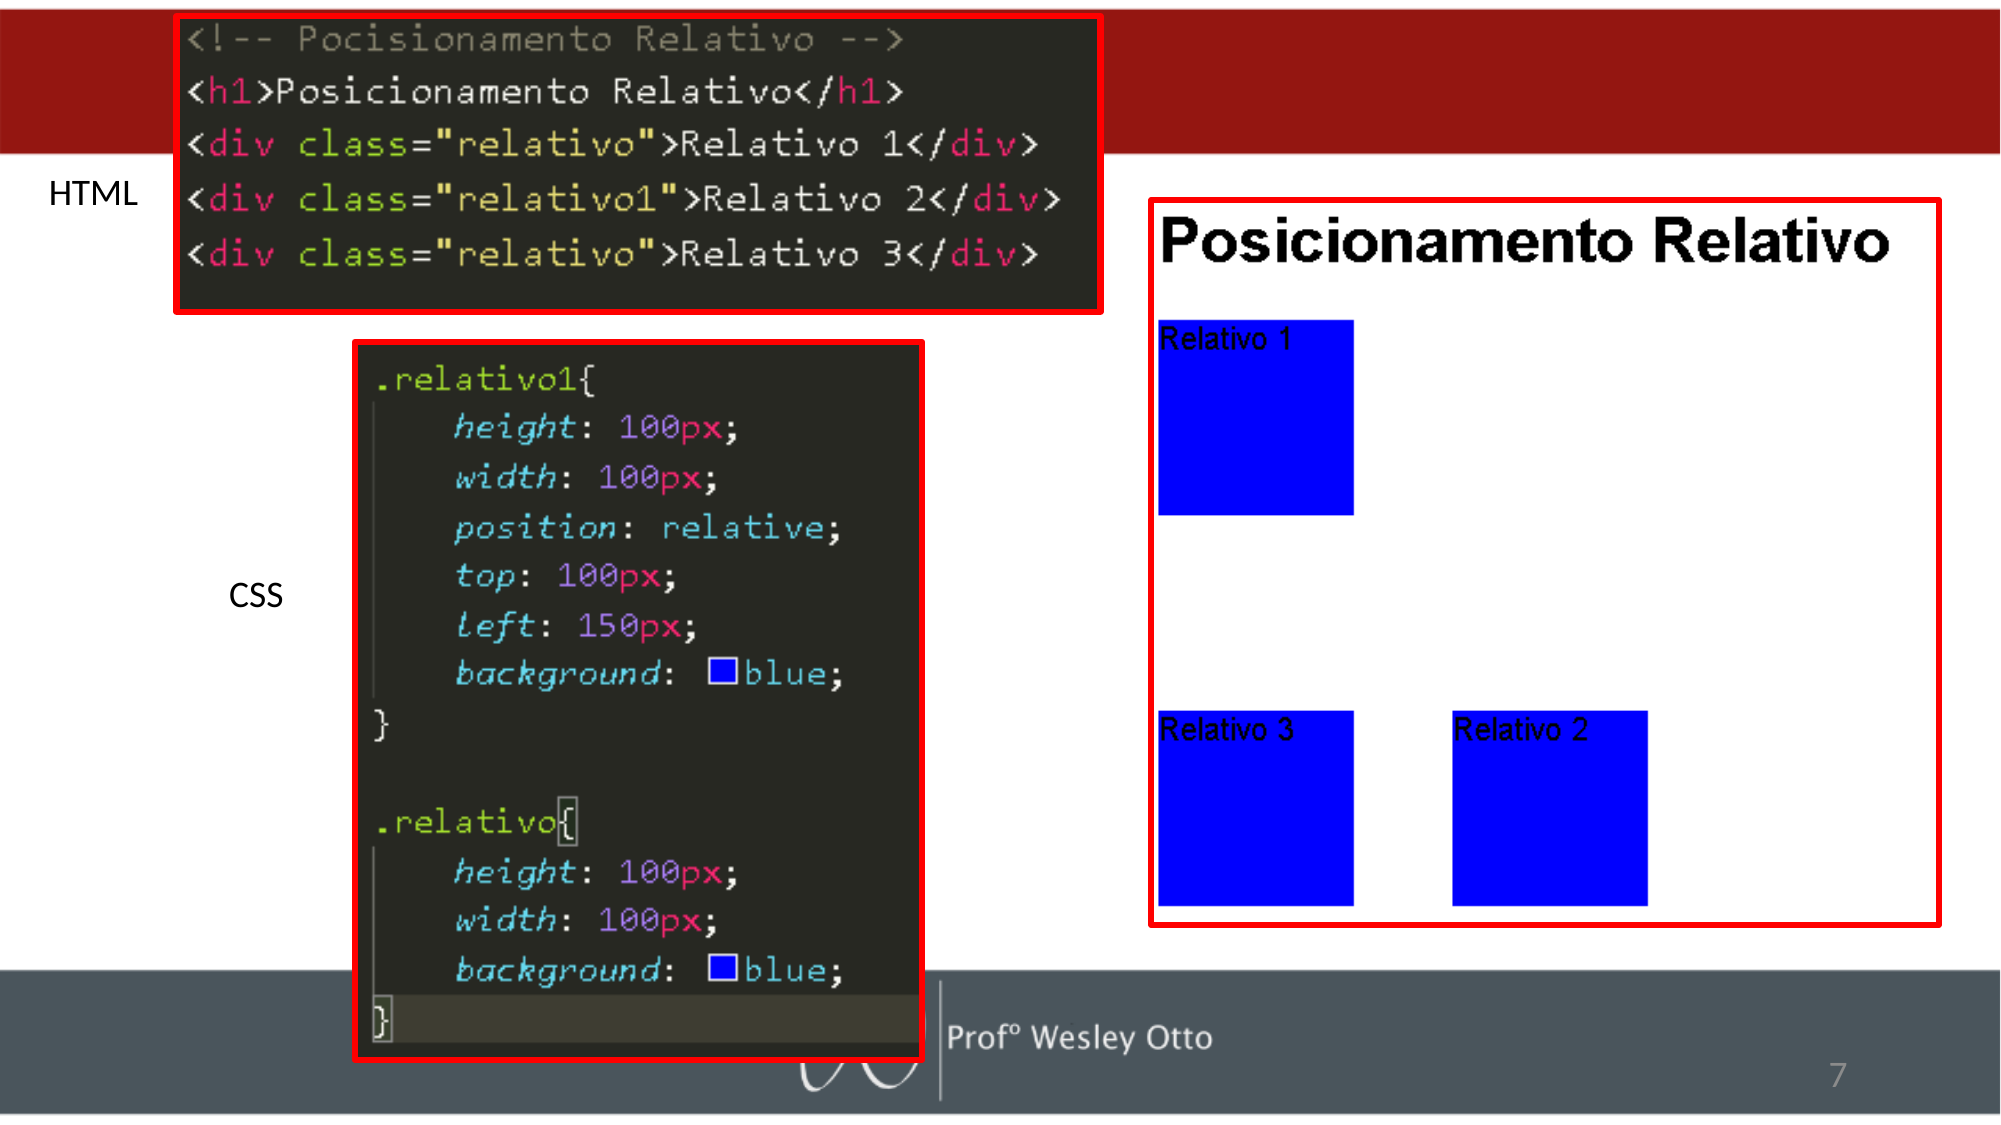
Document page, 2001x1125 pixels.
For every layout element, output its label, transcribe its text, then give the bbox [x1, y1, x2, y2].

text_box HTML [33, 160, 153, 221]
slide_number 7 [1412, 1042, 1863, 1103]
picture [0, 0, 2001, 1125]
text_box CSS [214, 562, 338, 623]
